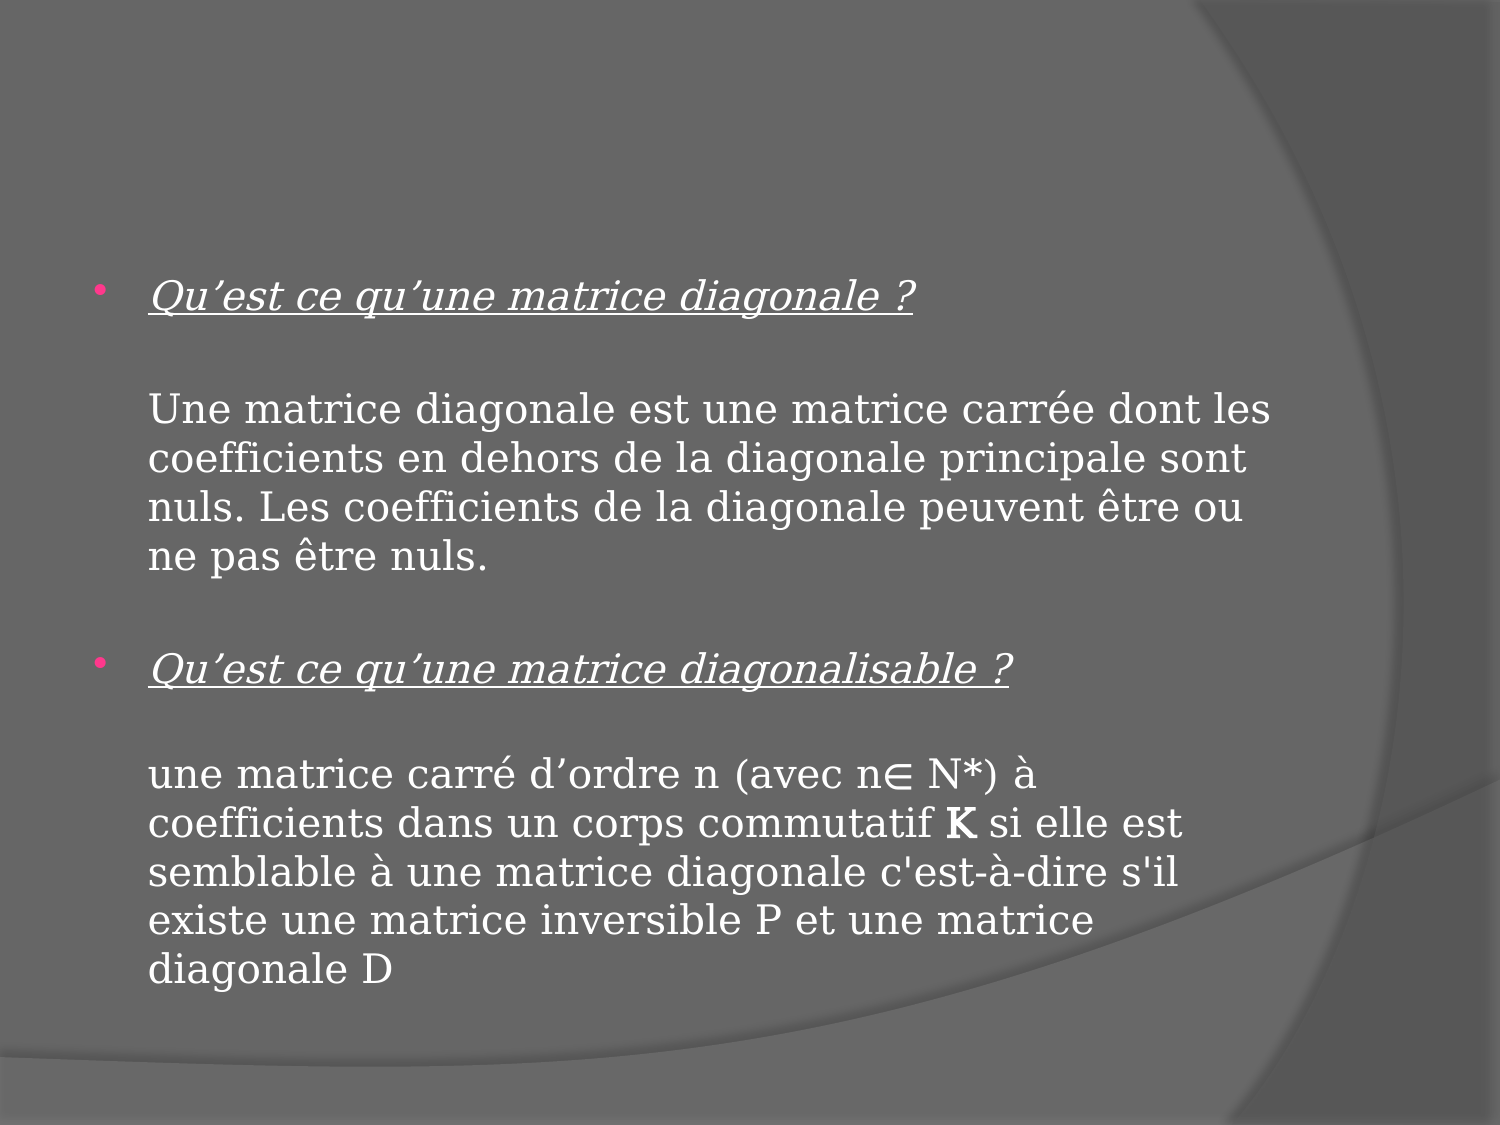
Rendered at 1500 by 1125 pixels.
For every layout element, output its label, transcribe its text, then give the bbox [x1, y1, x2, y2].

list Qu’est ce qu’une matrice diagonale ? Une matrice diagonale est une matrice carrée dont les coefficients en dehors de la diagonale principale sont nuls. Les coefficients de la diagonale peuvent être ou ne pas être nuls. Qu’est ce qu’une matrice diagonalisable ? une matrice carré d’ordre n (avec n∈ N*) à coefficients dans un corps commutatif K si elle est semblable à une matrice diagonale c'est-à-dire s'il existe une matrice inversible P et une matrice diagonale D [75, 262, 1300, 1005]
